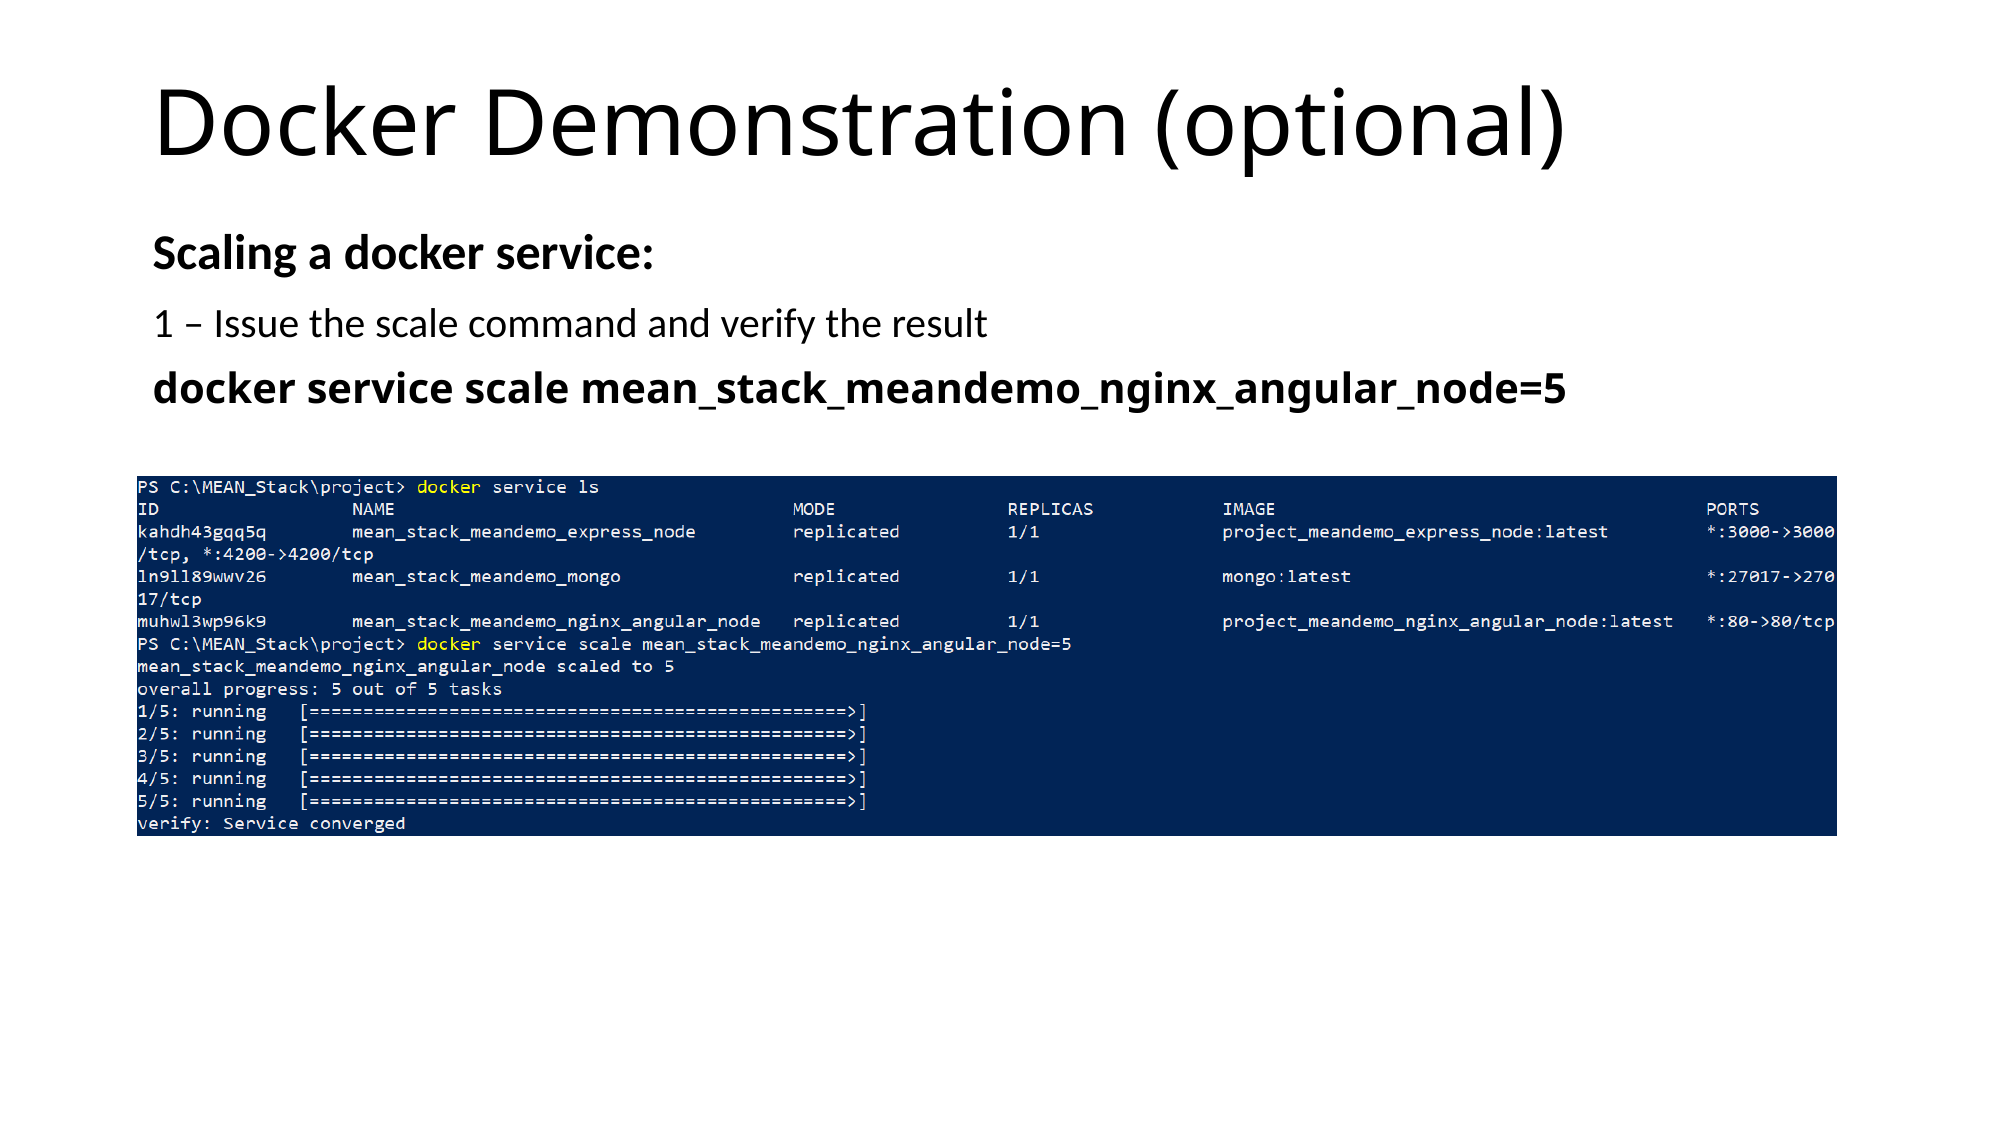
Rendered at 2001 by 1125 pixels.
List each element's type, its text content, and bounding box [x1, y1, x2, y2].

list Scaling a docker service: 1 – Issue the scale command and verify the result docker service scale mean_stack_meandemo_nginx_angular_node=5 [137, 176, 1935, 420]
title Docker Demonstration (optional) [137, 16, 1863, 176]
picture [137, 476, 1837, 836]
